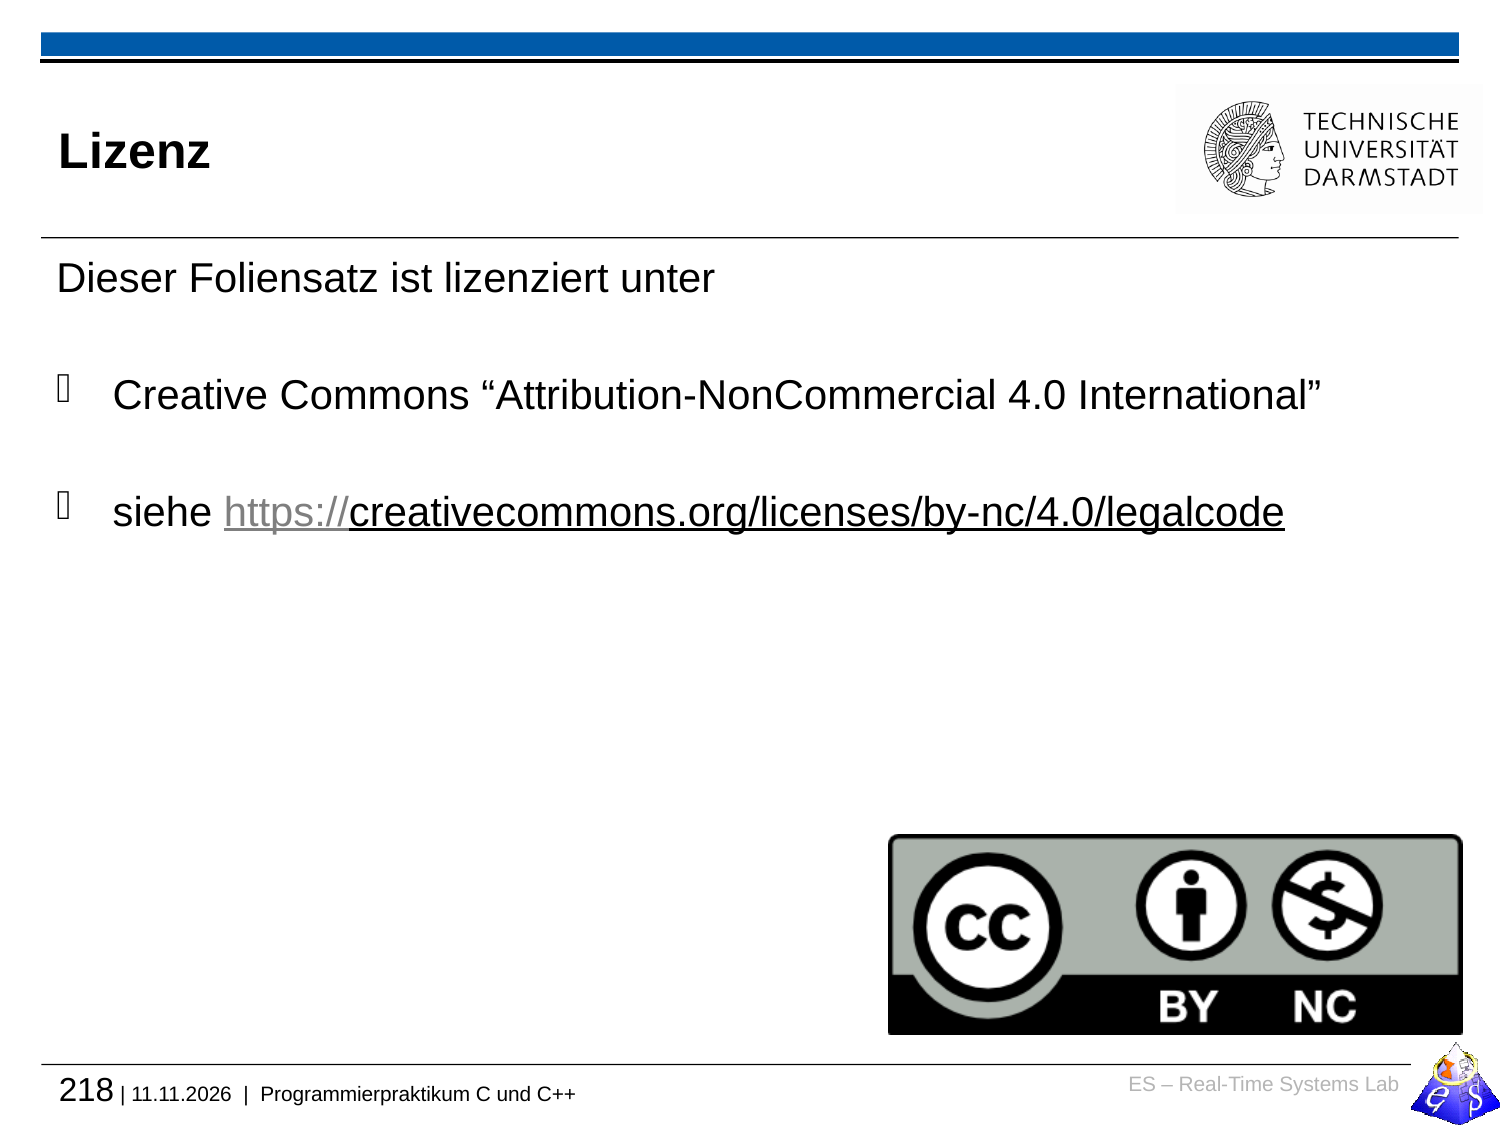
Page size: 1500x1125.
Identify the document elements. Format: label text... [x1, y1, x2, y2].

picture [1187, 84, 1483, 214]
list Dieser Foliensatz ist lizenziert unter Creative Commons “Attribution-NonCommercial 4.0 International” siehe https://creativecommons.org/licenses/by-nc/4.0/legalcode [41, 243, 1463, 1059]
title Lizenz [58, 80, 1187, 218]
picture [888, 833, 1463, 1036]
picture [1411, 1041, 1500, 1125]
